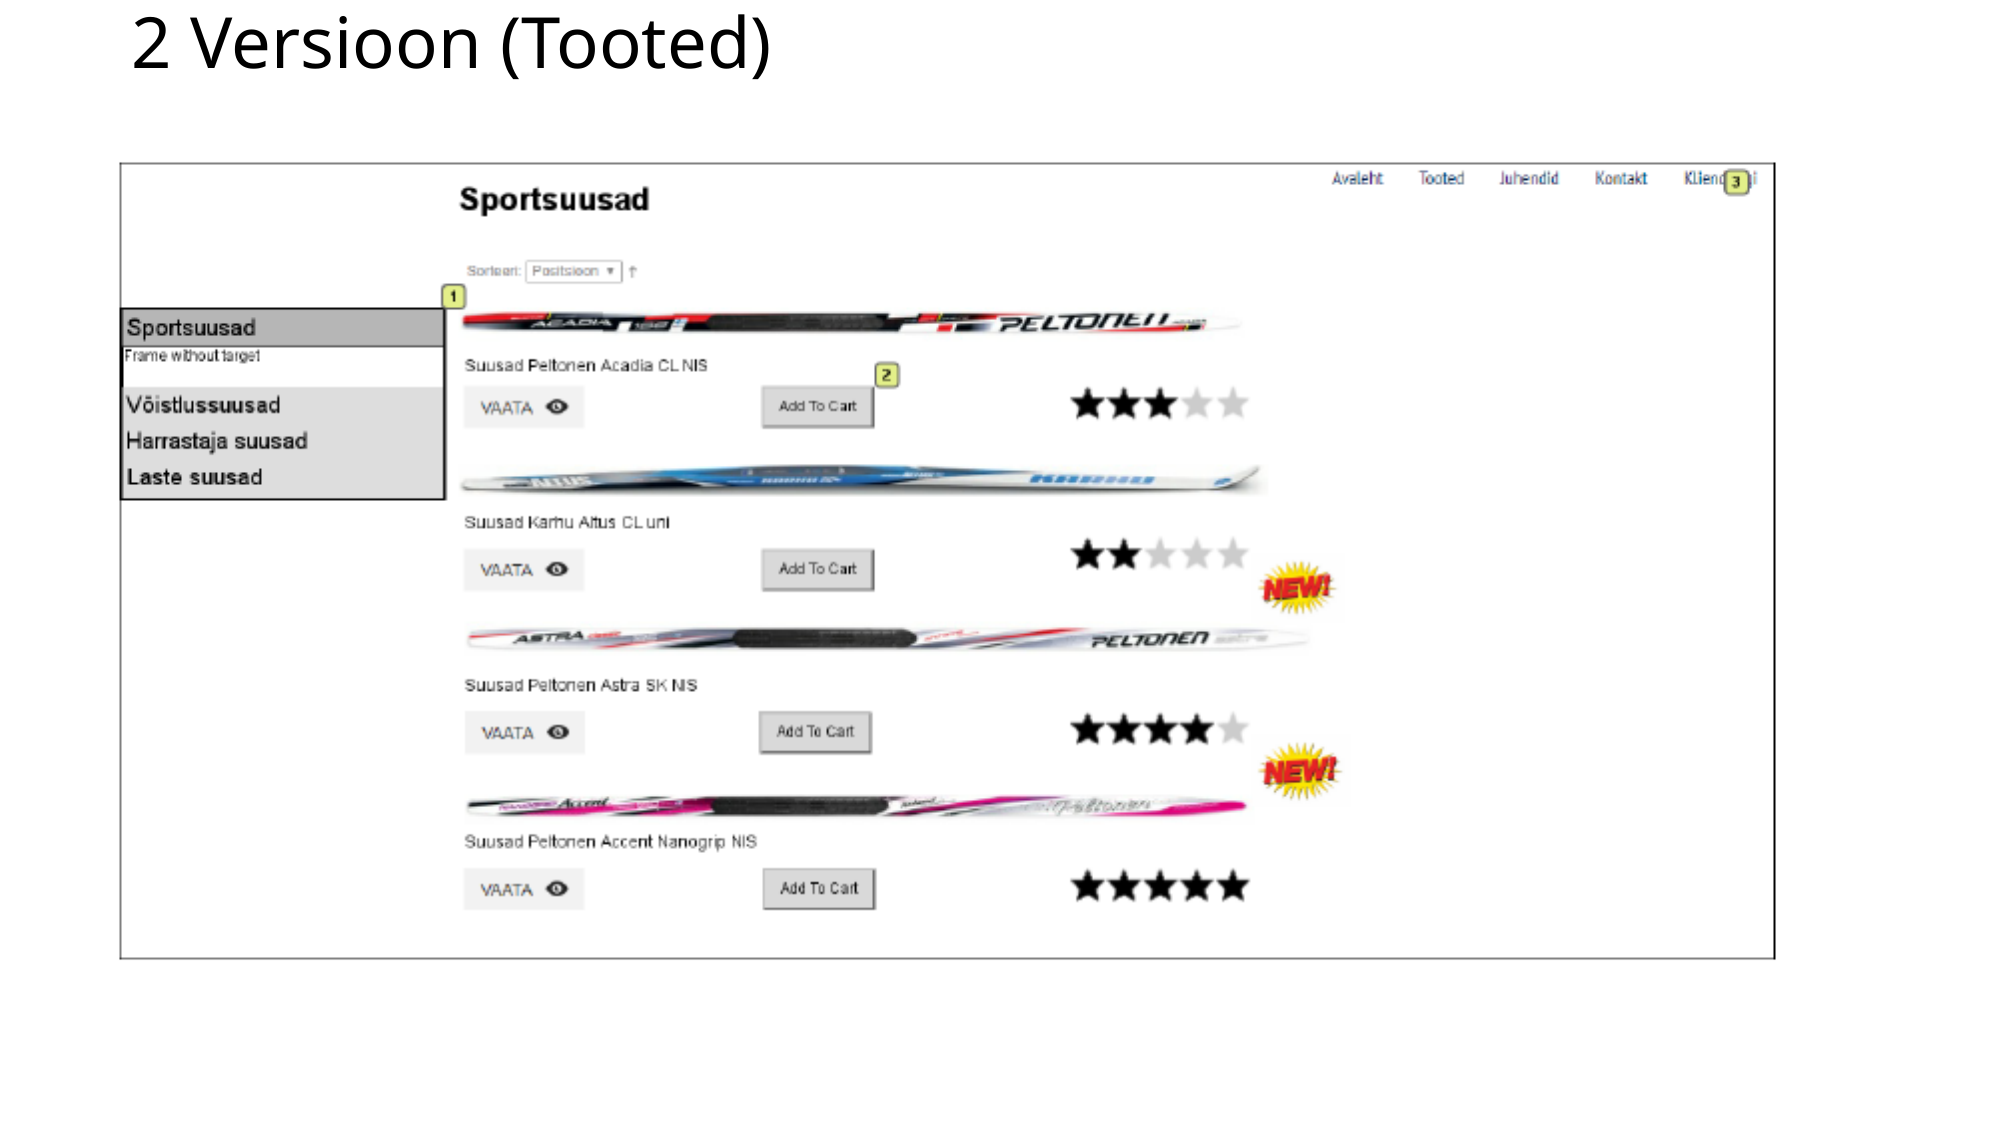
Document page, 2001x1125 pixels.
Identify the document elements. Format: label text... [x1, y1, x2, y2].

picture [116, 157, 1782, 968]
title 2 Versioon (Tooted) [116, 0, 1842, 93]
